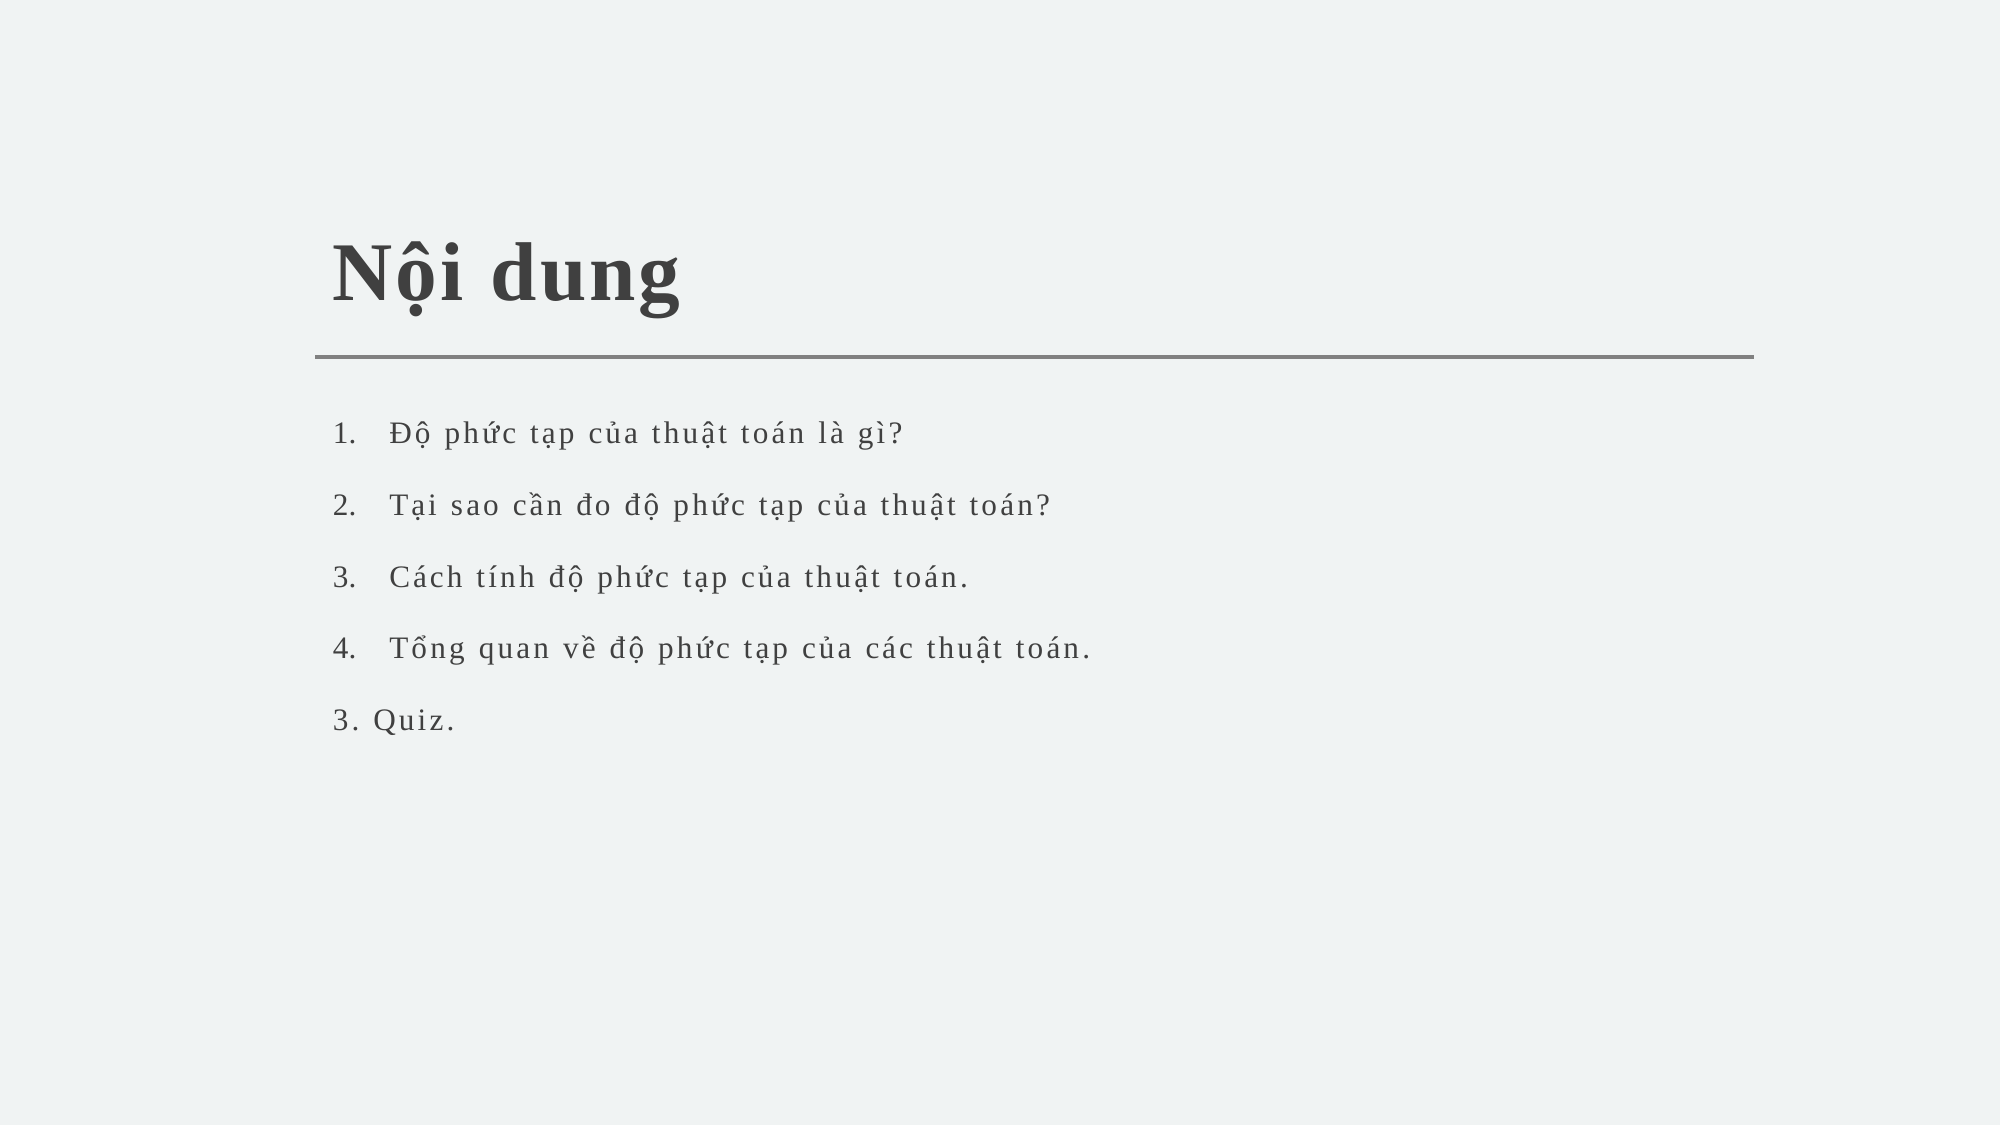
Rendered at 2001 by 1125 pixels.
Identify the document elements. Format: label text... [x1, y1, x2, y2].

title Nội dung [315, 111, 1754, 333]
list Độ phức tạp của thuật toán là gì? Tại sao cần đo độ phức tạp của thuật toán? Cách tính độ phức tạp của thuật toán. Tổng quan về độ phức tạp của các thuật toán. 3. Quiz. [315, 379, 1754, 979]
